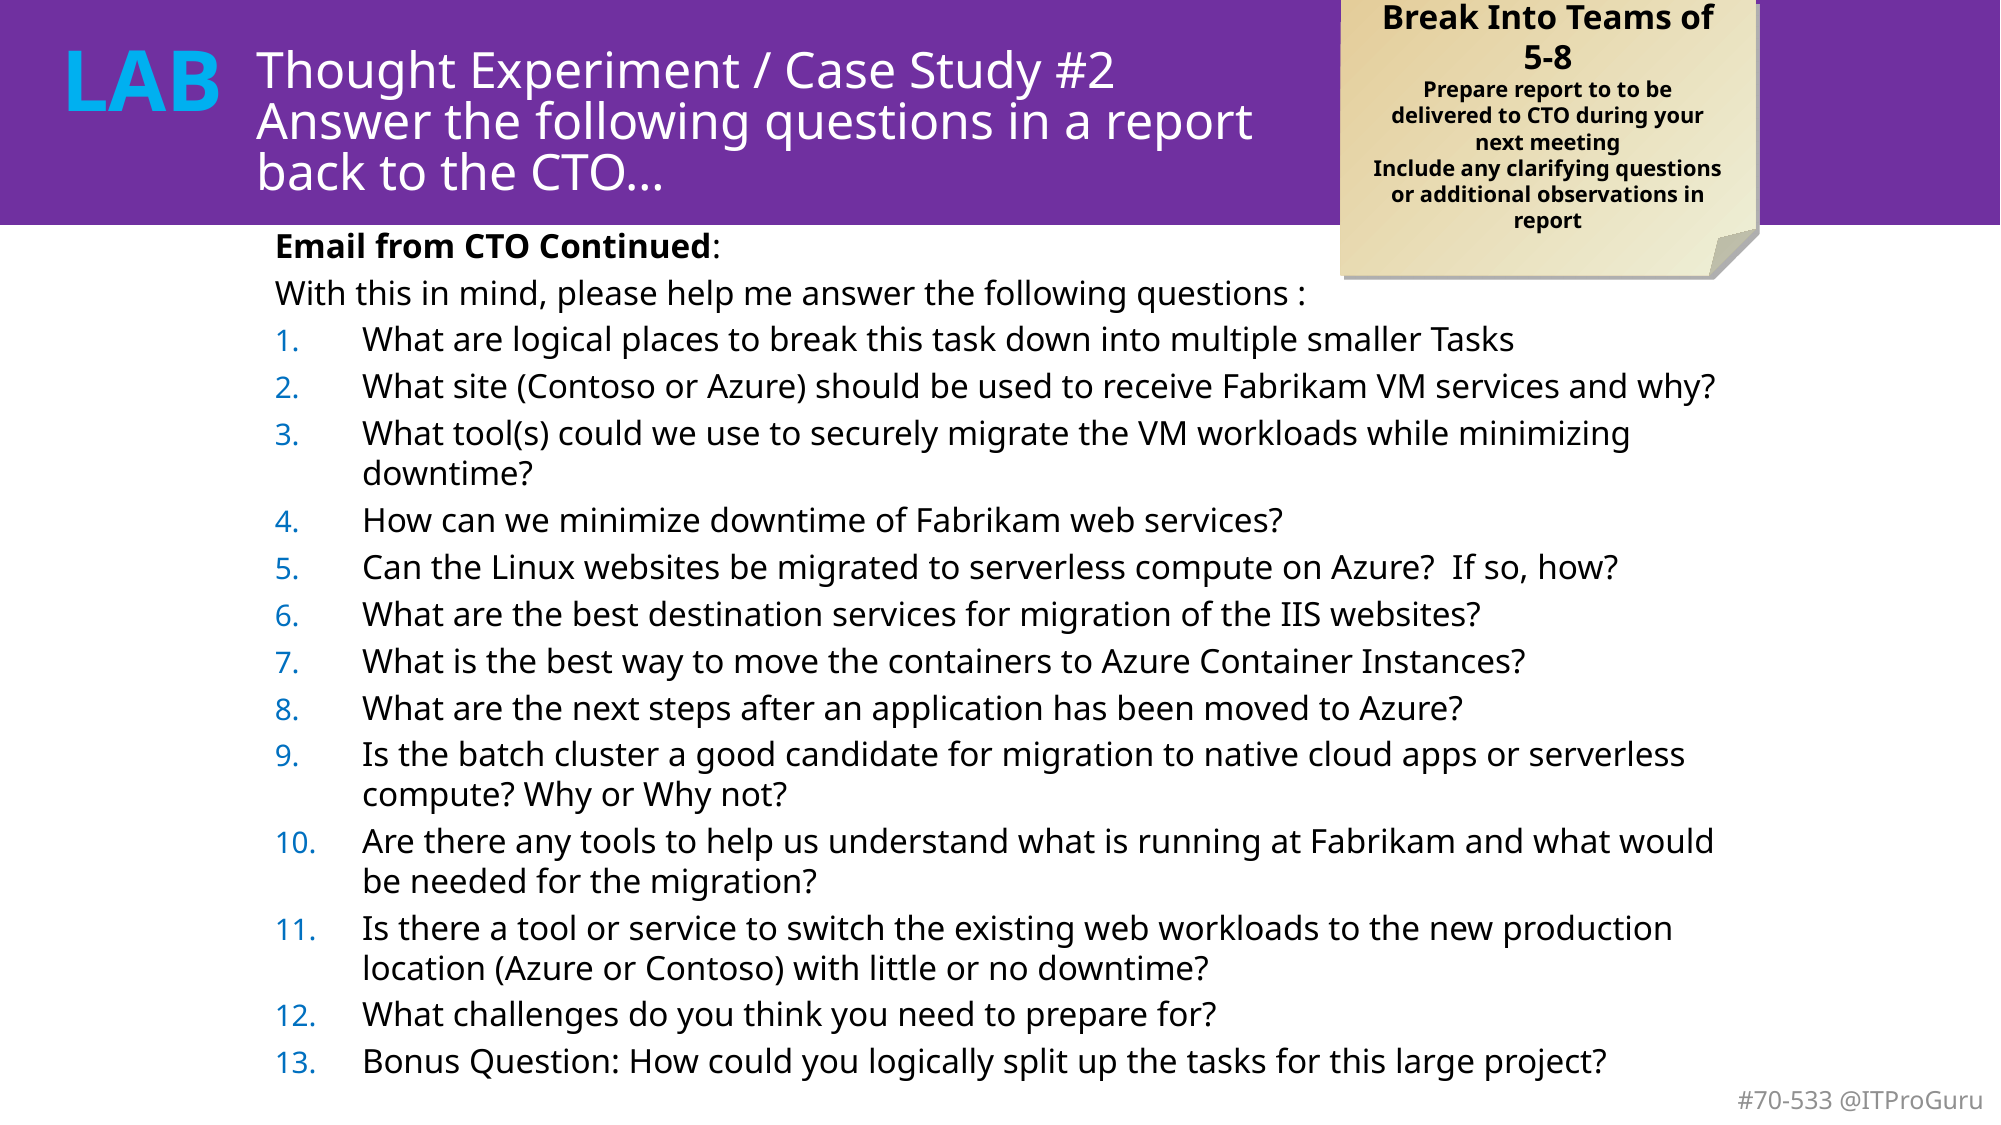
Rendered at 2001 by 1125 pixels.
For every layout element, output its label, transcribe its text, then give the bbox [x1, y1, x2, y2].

title Thought Experiment / Case Study #2 Answer the following questions in a report back to the CTO… [256, 22, 1305, 226]
text_box Break Into Teams of 5-8 Prepare report to to be delivered to CTO during your next meeting Include any clarifying questions or additional observations in report [1340, 0, 1756, 276]
list Email from CTO Continued: With this in mind, please help me answer the following questions : What are logical places to break this task down into multiple smaller Tasks What site (Contoso or Azure) should be used to receive Fabrikam VM services and why? What tool(s) could we use to securely migrate the VM workloads while minimizing downtime? How can we minimize downtime of Fabrikam web services? Can the Linux websites be migrated to serverless compute on Azure? If so, how? What are the best destination services for migration of the IIS websites? What is the best way to move the containers to Azure Container Instances? What are the next steps after an application has been moved to Azure? Is the batch cluster a good candidate for migration to native cloud apps or serverless compute? Why or Why not? Are there any tools to help us understand what is running at Fabrikam and what would be needed for the migration? Is there a tool or service to switch the existing web workloads to the new production location (Azure or Contoso) with little or no downtime? What challenges do you think you need to prepare for? Bonus Question: How could you logically split up the tasks for this large project? [274, 224, 1725, 1097]
